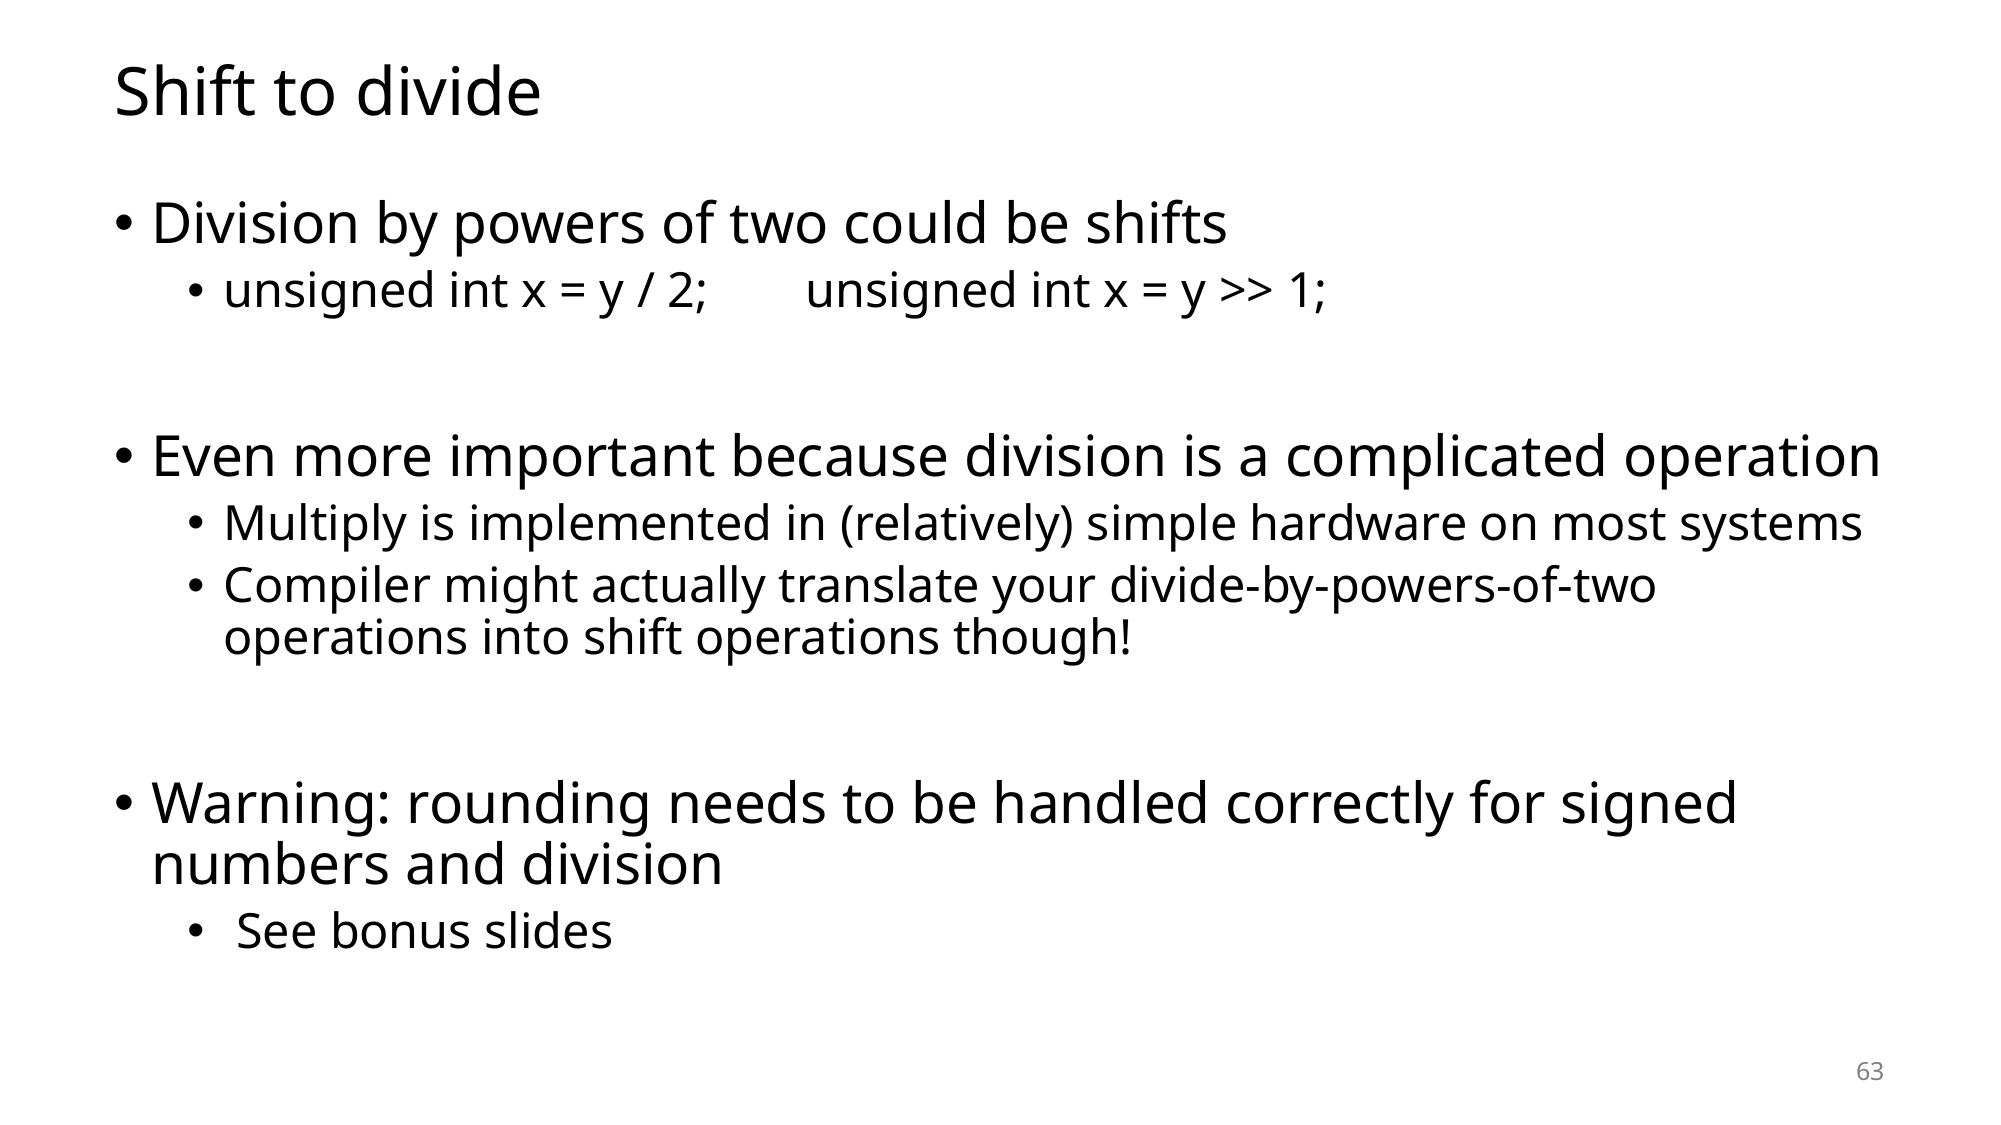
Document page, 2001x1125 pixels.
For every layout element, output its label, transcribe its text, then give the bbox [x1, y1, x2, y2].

title Shift to divide [99, 37, 1900, 150]
list Division by powers of two could be shifts unsigned int x = y / 2; unsigned int x = y >> 1; Even more important because division is a complicated operation Multiply is implemented in (relatively) simple hardware on most systems Compiler might actually translate your divide-by-powers-of-two operations into shift operations though! Warning: rounding needs to be handled correctly for signed numbers and division See bonus slides [99, 187, 1900, 1013]
slide_number 63 [1749, 1042, 1900, 1103]
